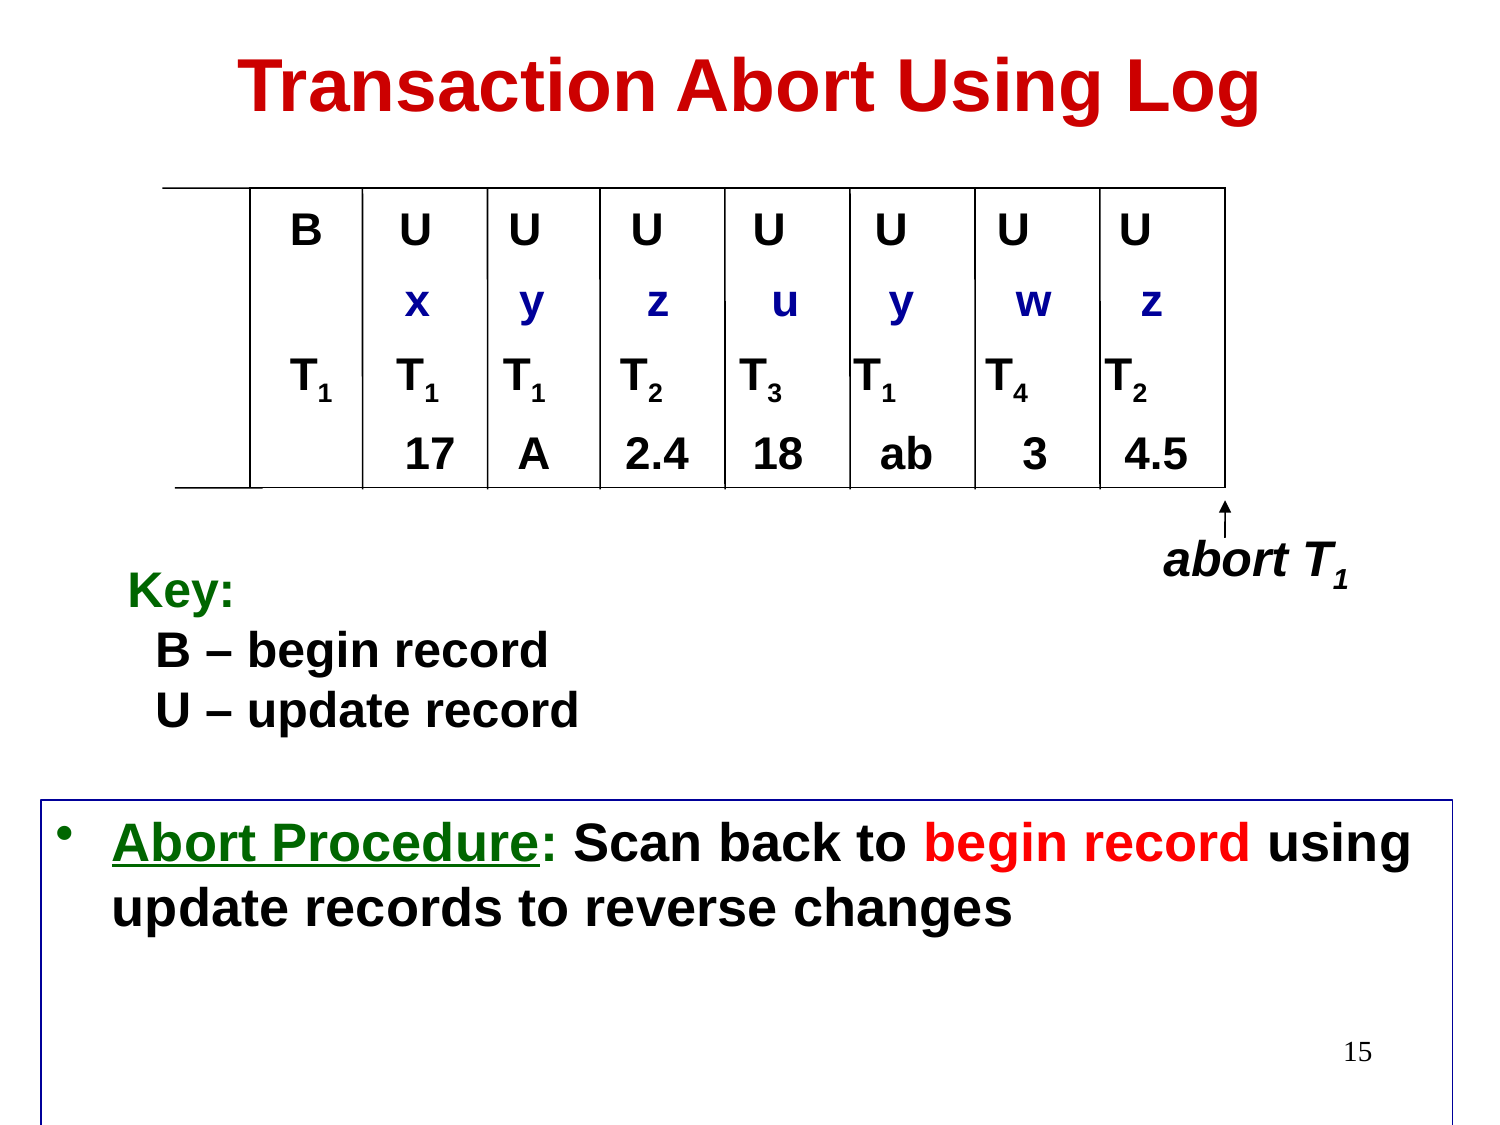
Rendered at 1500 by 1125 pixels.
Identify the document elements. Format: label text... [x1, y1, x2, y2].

text_box Key: B – begin record U – update record [112, 549, 1004, 745]
title Transaction Abort Using Log [112, 28, 1388, 135]
text_box B U U U U U U U x y z u y w z T1 T1 T1 T2 T3 T1 T4 T2 17 A 2.4 18 ab 3 4.5 [275, 175, 1213, 558]
text_box abort T1 [1148, 519, 1365, 603]
text_box [249, 188, 275, 488]
text_box [1213, 188, 1225, 488]
text_box [1218, 500, 1232, 538]
list Abort Procedure: Scan back to begin record using update records to reverse changes [40, 799, 1453, 1125]
